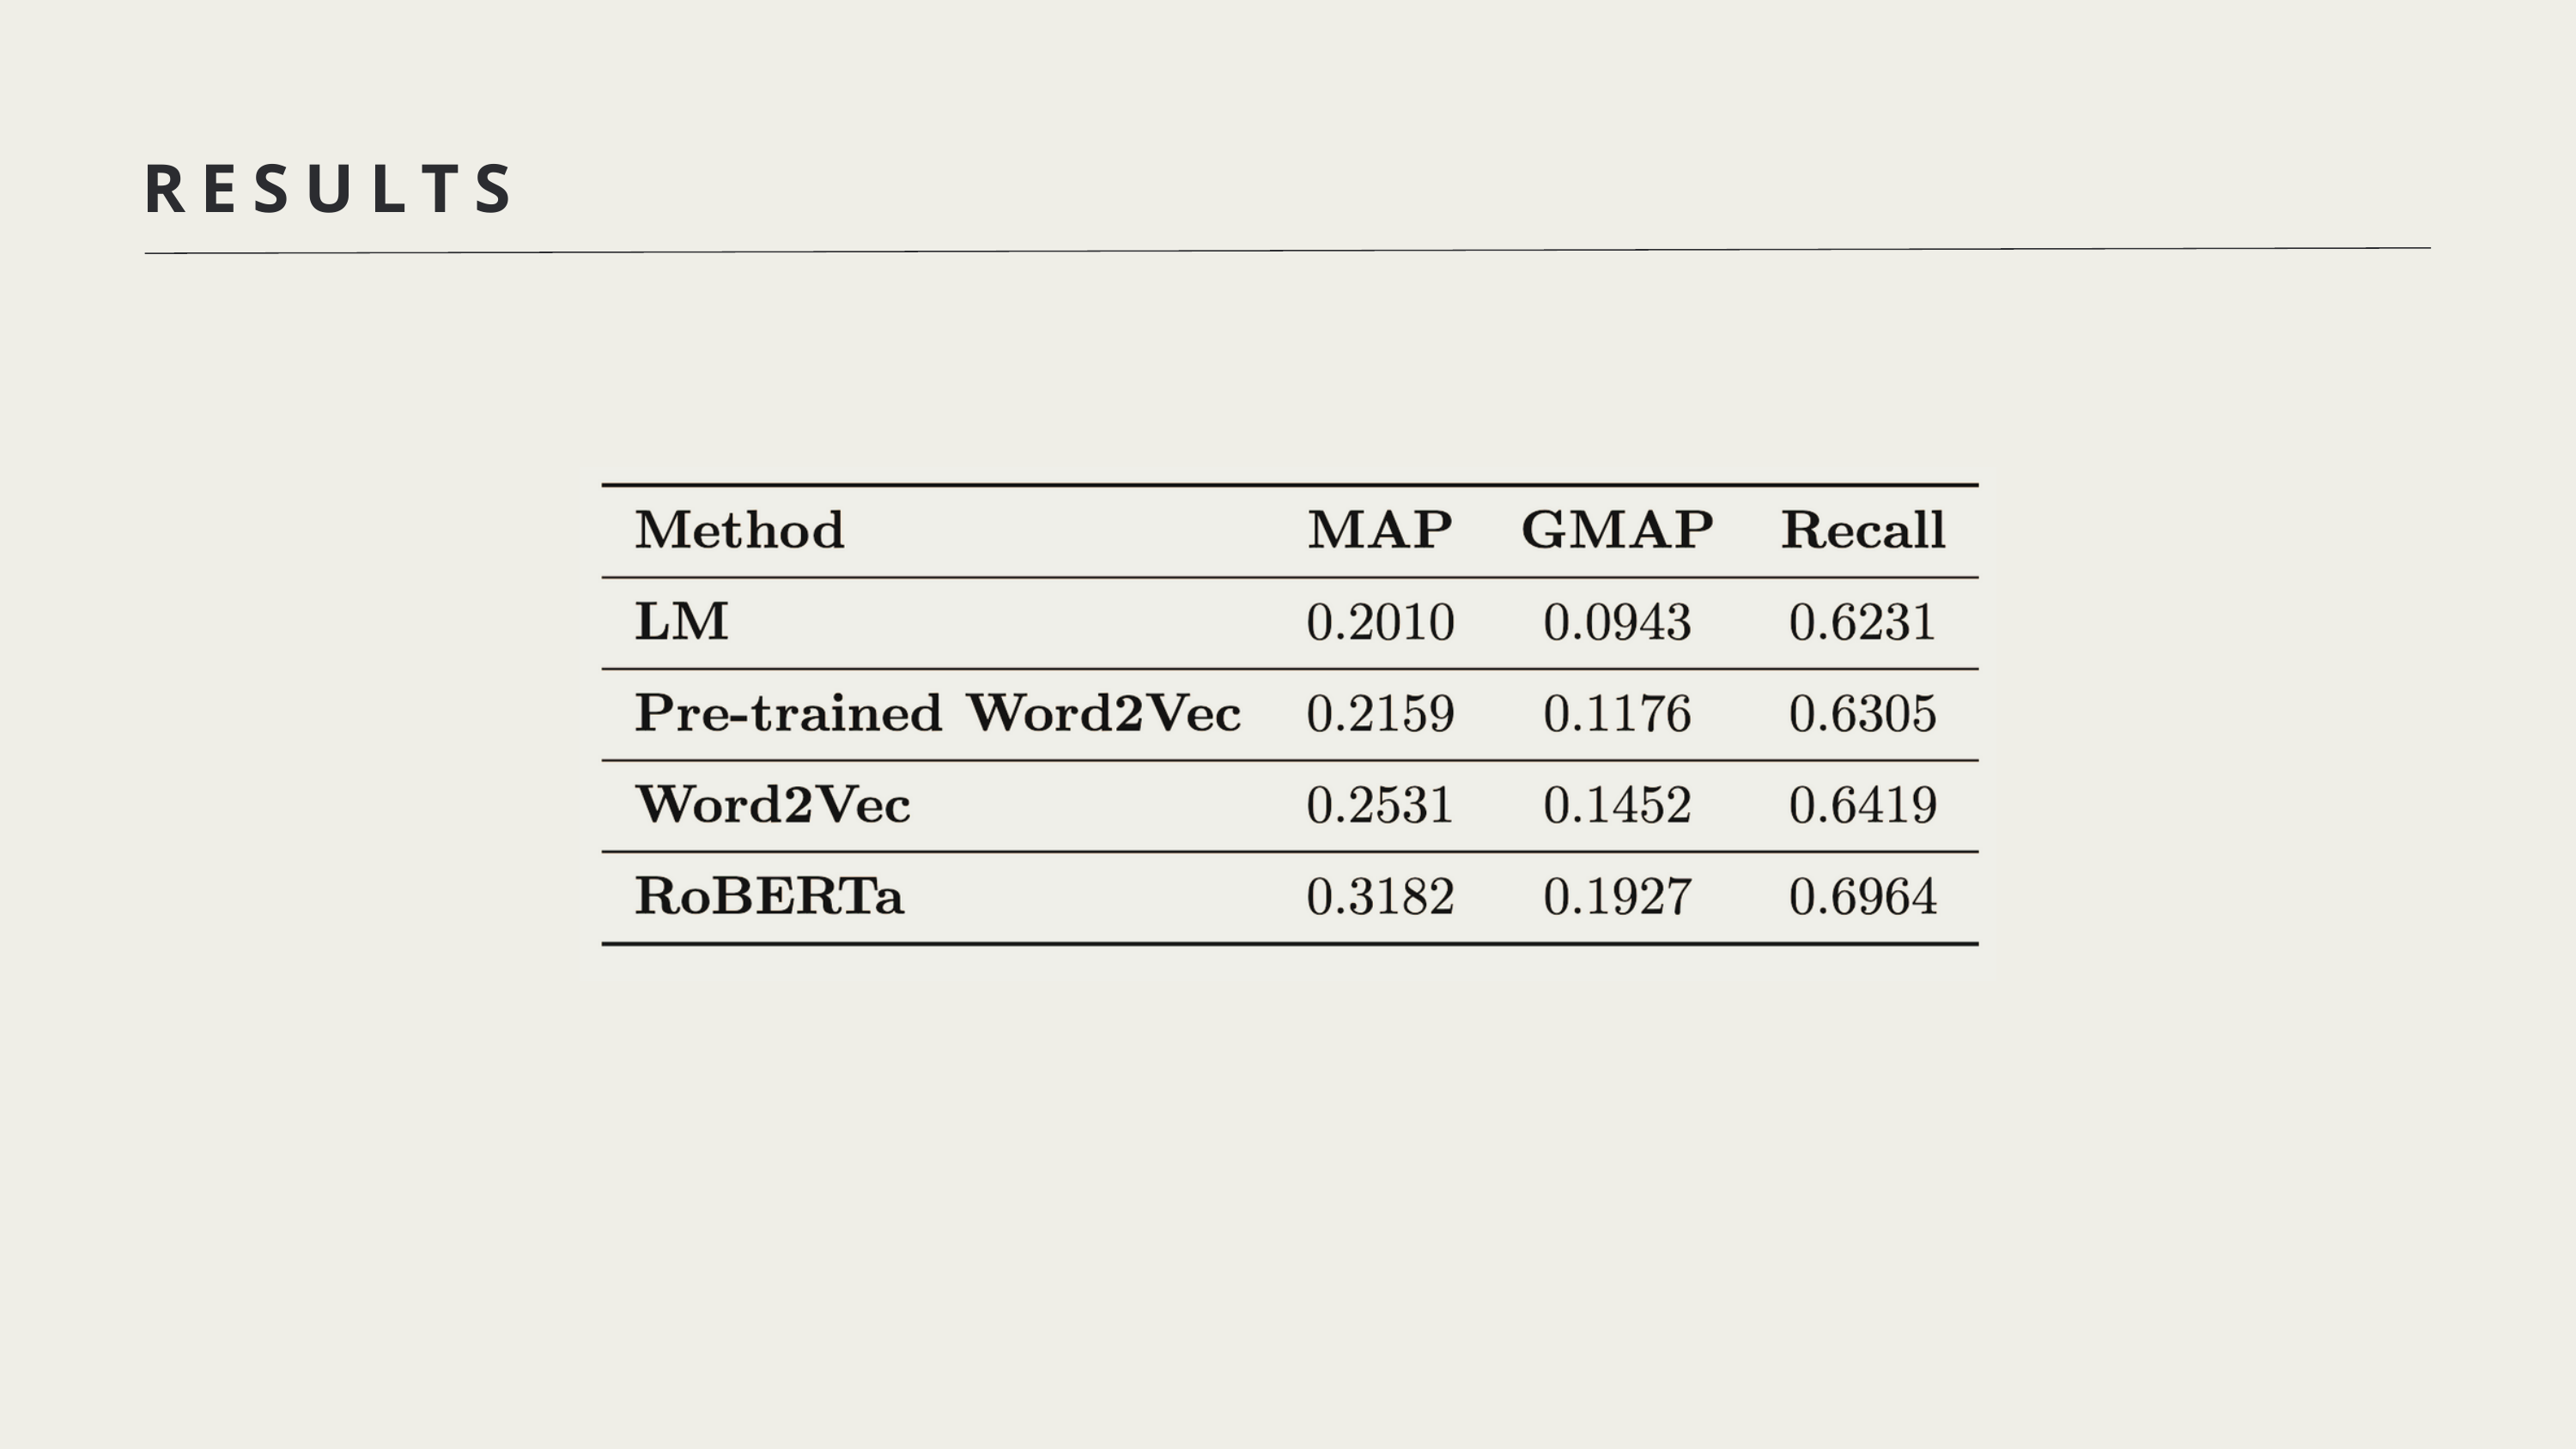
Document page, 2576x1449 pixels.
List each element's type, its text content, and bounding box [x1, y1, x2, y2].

text_box RESULTS [142, 132, 2428, 226]
text_box [579, 467, 1997, 981]
